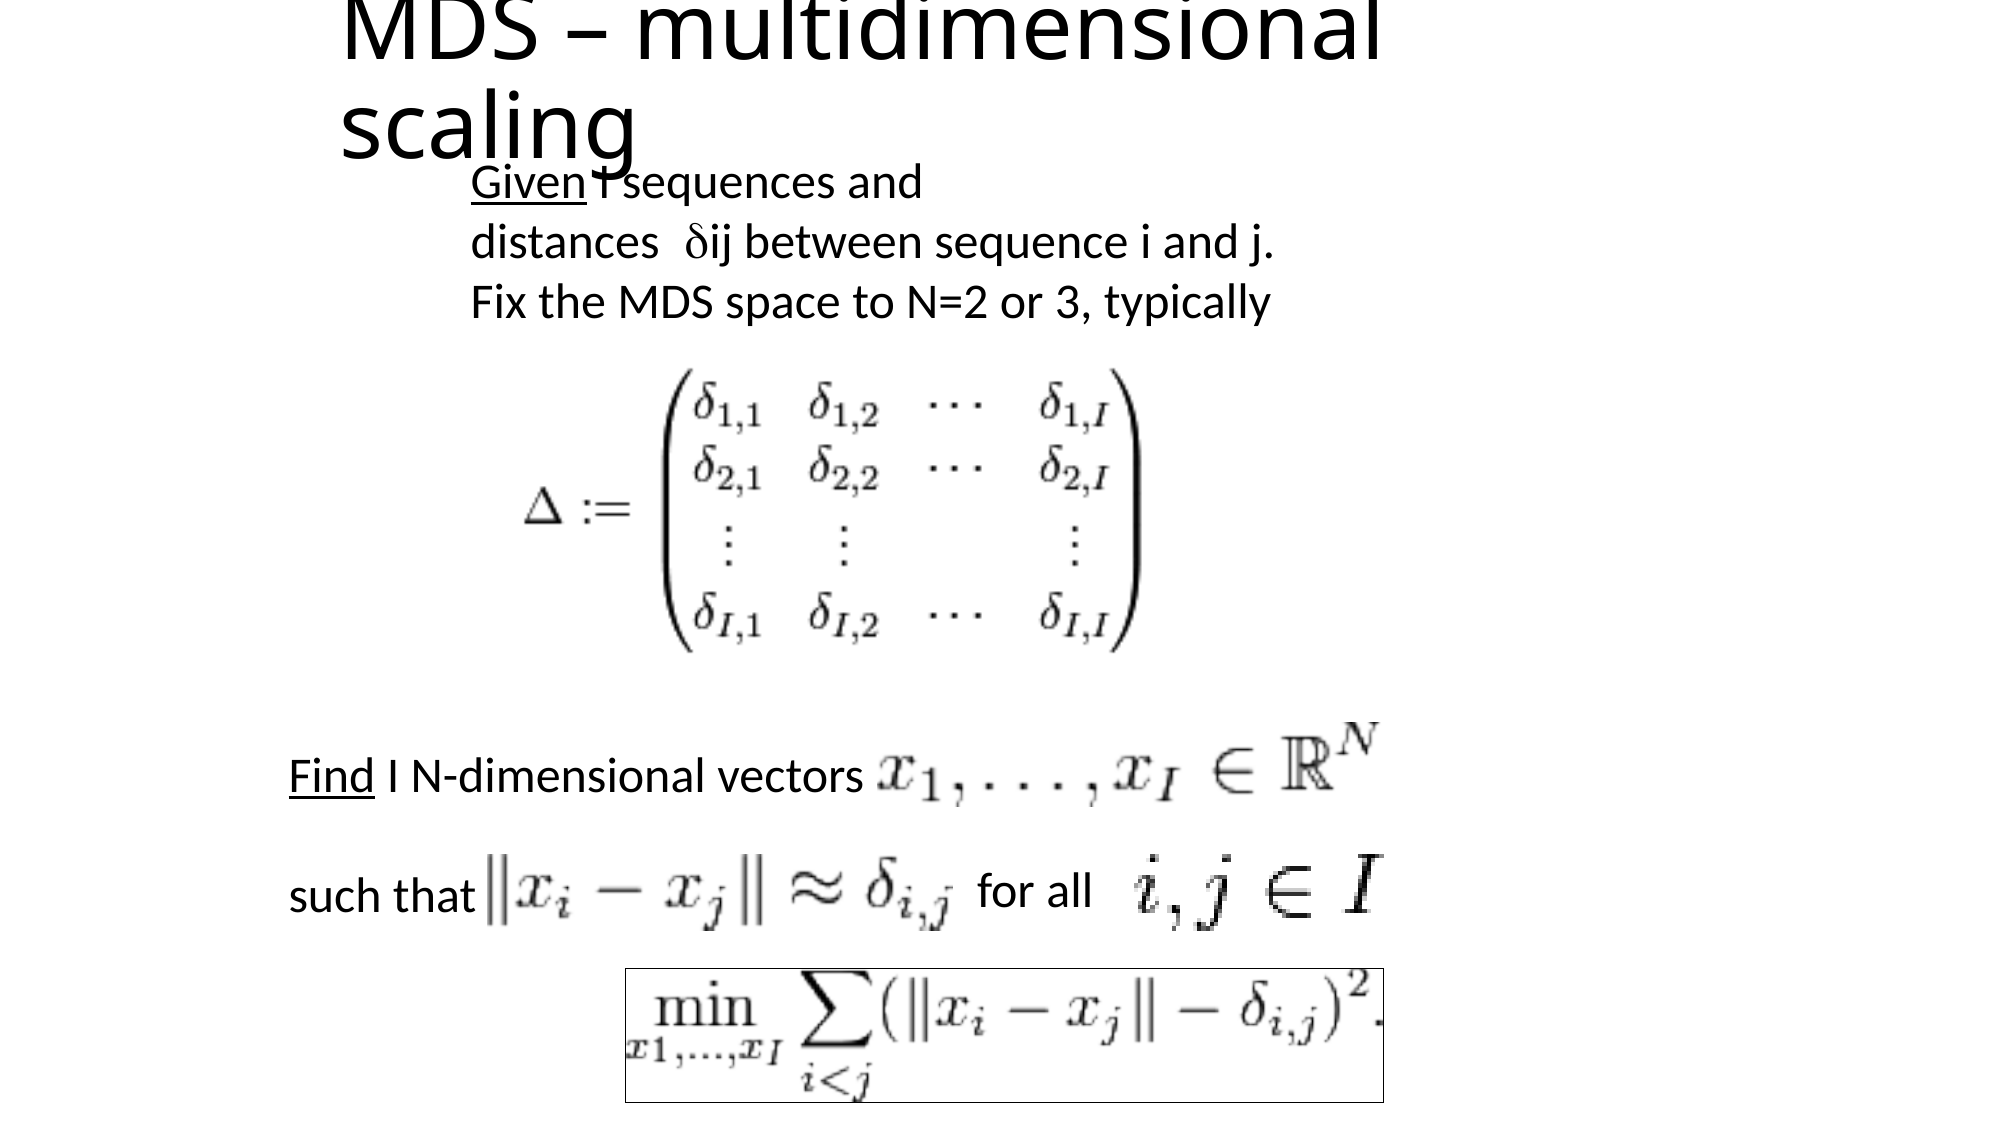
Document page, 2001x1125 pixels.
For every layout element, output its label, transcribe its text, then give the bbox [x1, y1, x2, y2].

text_box Find I N-dimensional vectors such that [273, 735, 879, 930]
picture [487, 854, 953, 931]
picture [452, 351, 1155, 669]
text_box for all [962, 849, 1109, 925]
picture [877, 722, 1385, 807]
picture [625, 968, 1384, 1103]
text_box Given I sequences and distances dij between sequence i and j. Fix the MDS space to N=2 or 3, typically [455, 140, 1291, 336]
picture [1134, 854, 1384, 931]
title MDS – multidimensional scaling [324, 0, 1675, 173]
